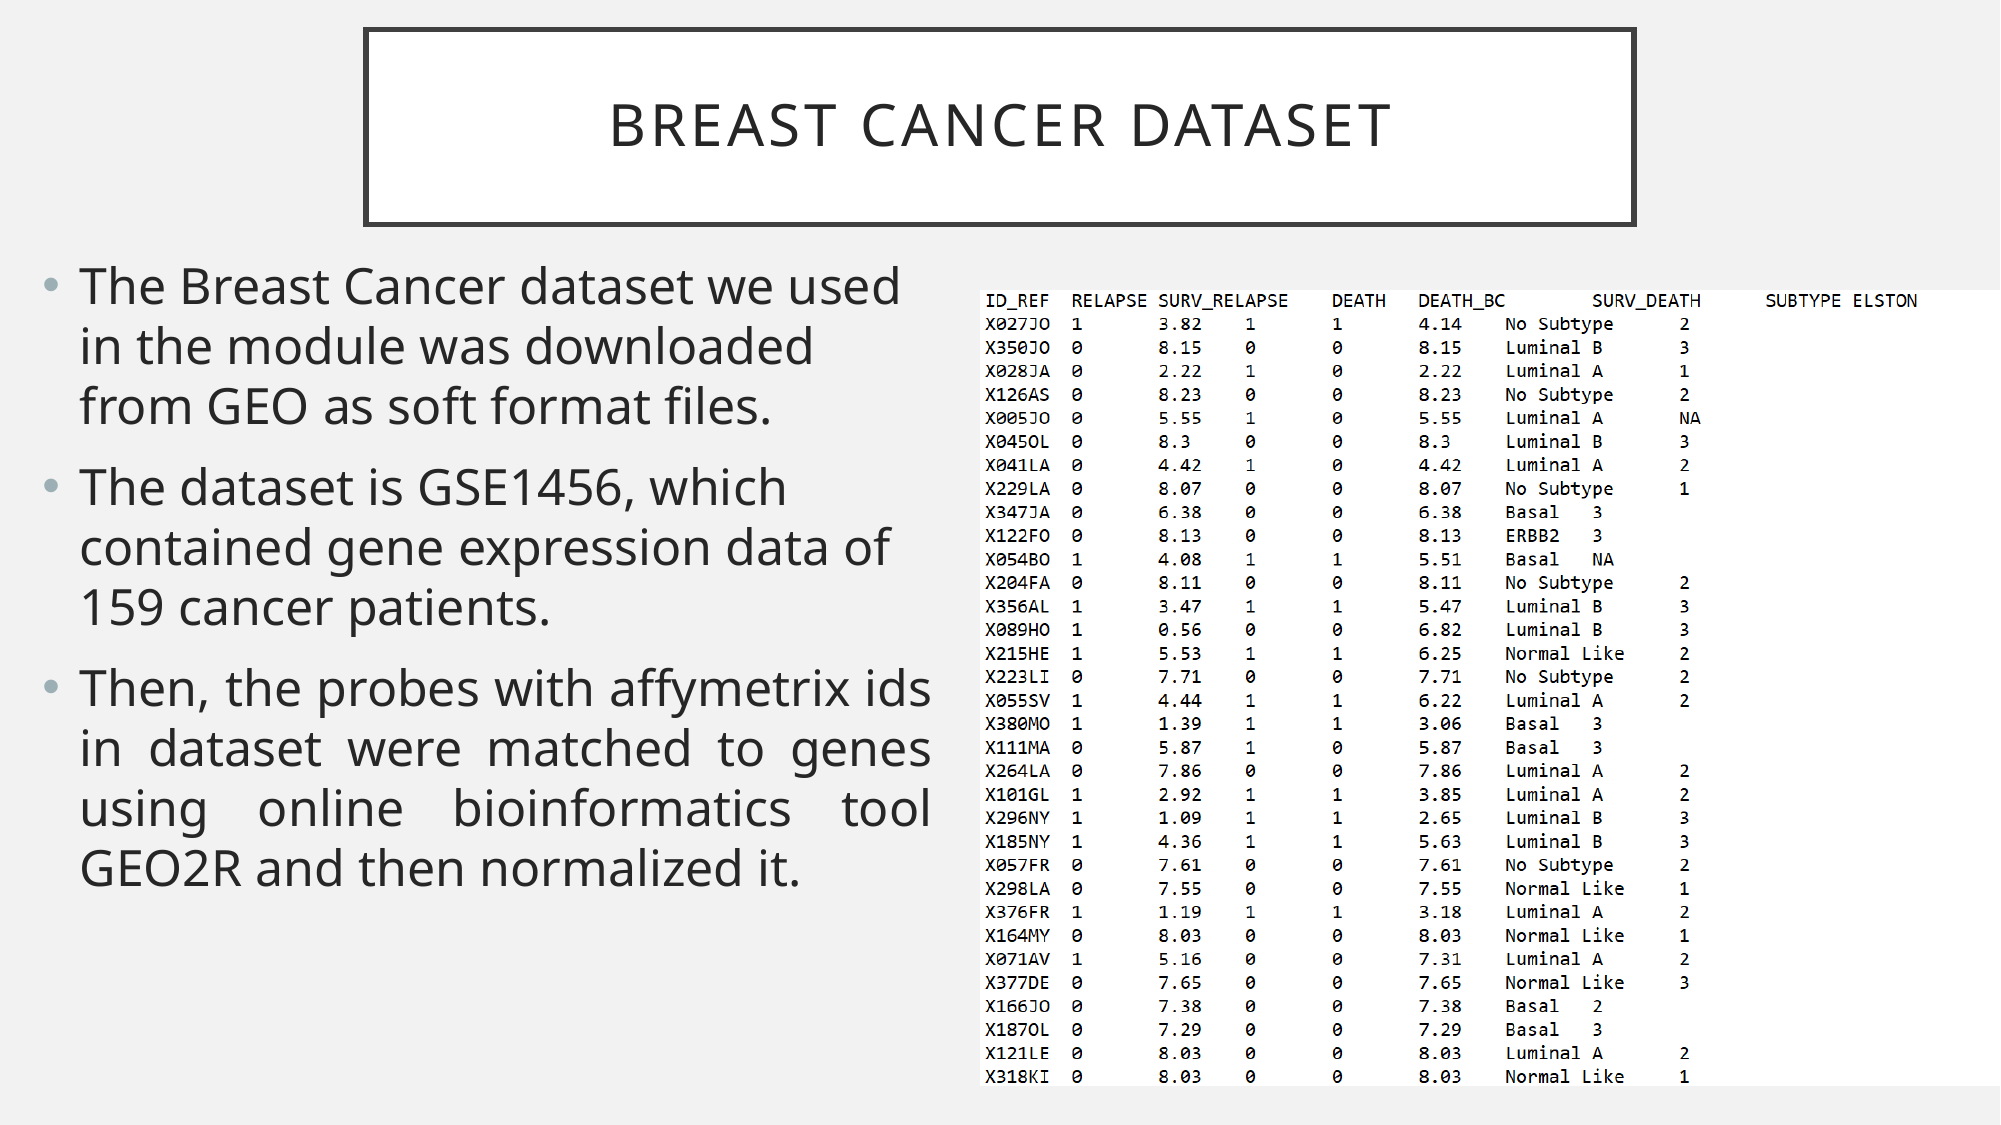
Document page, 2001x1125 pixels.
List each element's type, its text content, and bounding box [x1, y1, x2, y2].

list The Breast Cancer dataset we used in the module was downloaded from GEO as soft format files. The dataset is GSE1456, which contained gene expression data of 159 cancer patients. Then, the probes with affymetrix ids in dataset were matched to genes using online bioinformatics tool GEO2R and then normalized it. [27, 247, 948, 1064]
title Breast cancer dataset [363, 27, 1637, 227]
picture [979, 290, 2000, 1086]
